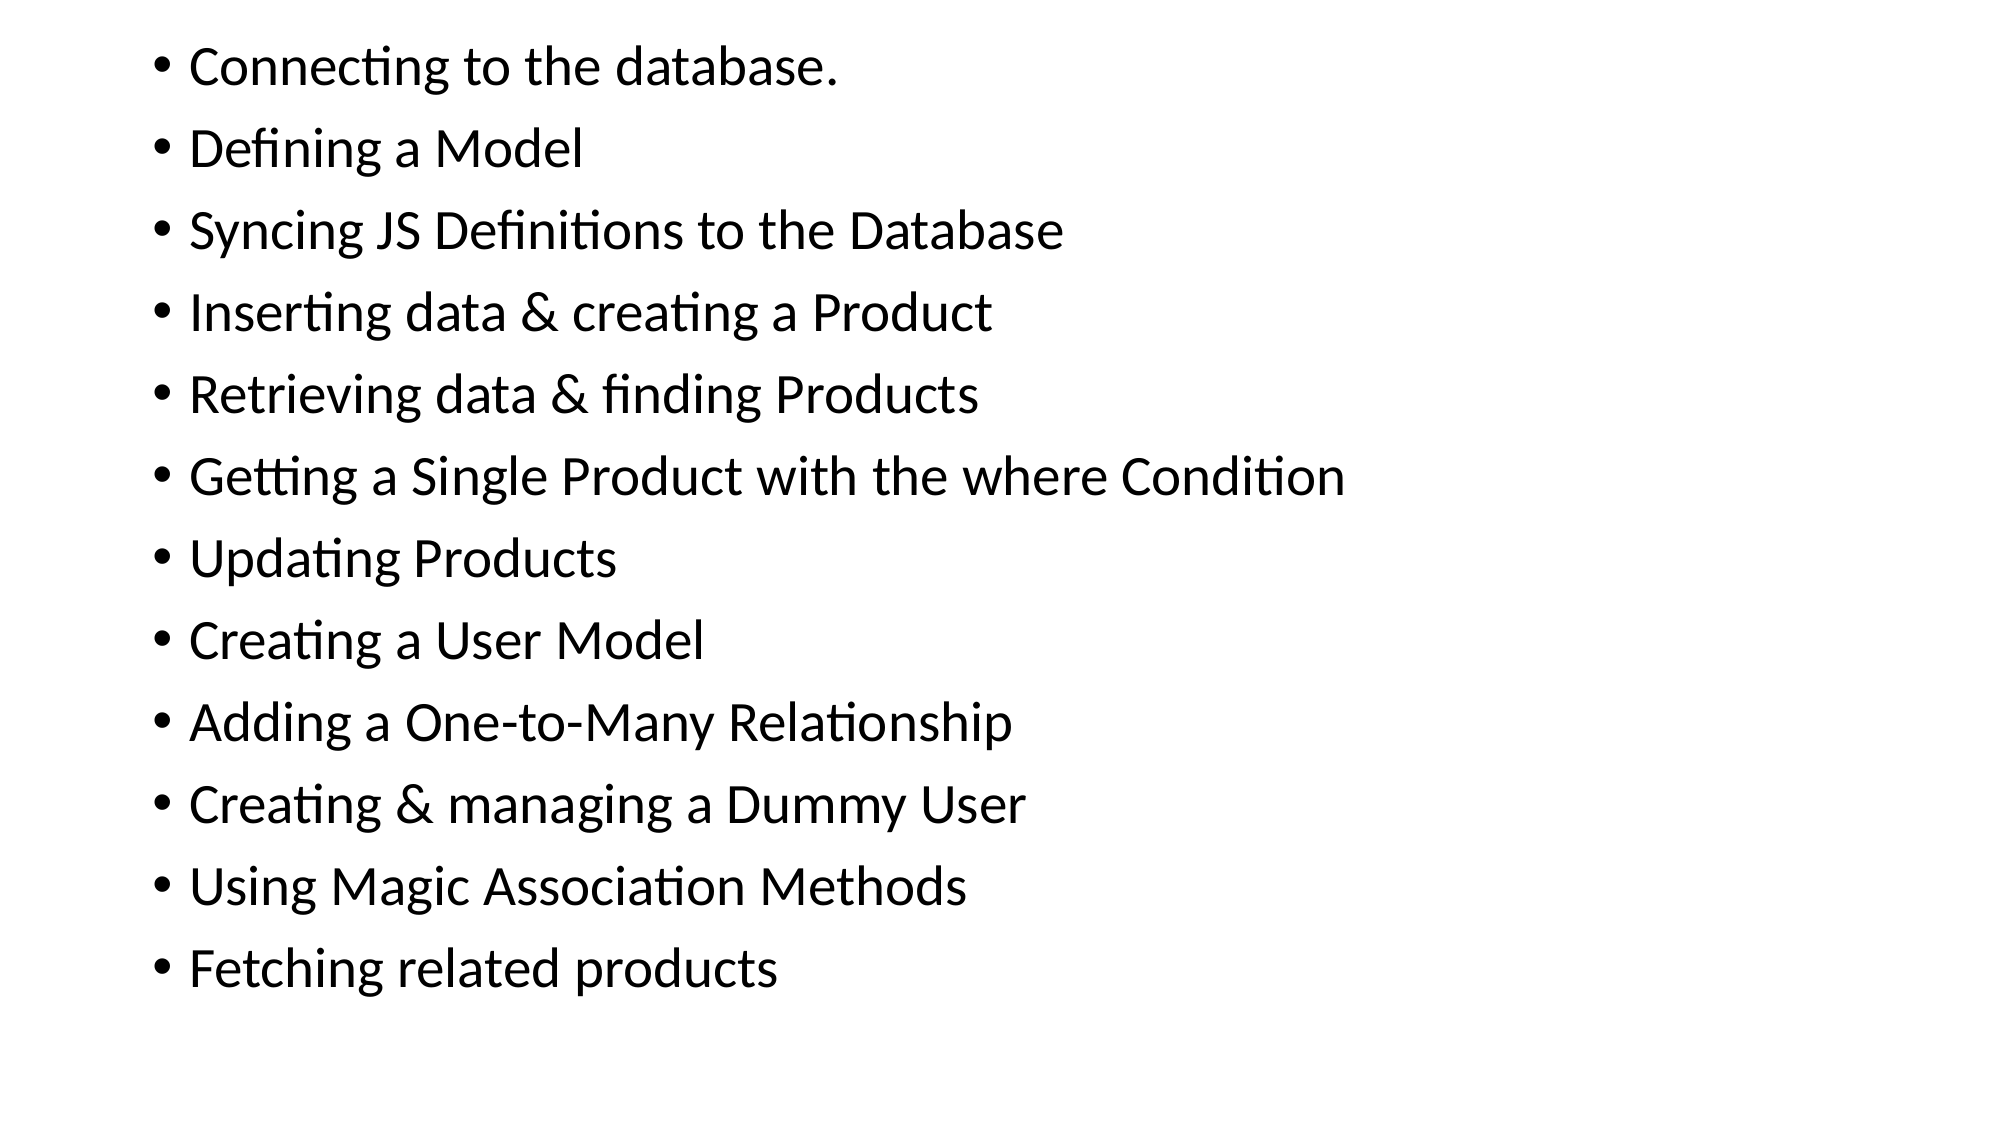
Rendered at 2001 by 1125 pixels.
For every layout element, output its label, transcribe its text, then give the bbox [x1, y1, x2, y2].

list Connecting to the database. Defining a Model Syncing JS Definitions to the Database Inserting data & creating a Product Retrieving data & finding Products Getting a Single Product with the where Condition Updating Products Creating a User Model Adding a One-to-Many Relationship Creating & managing a Dummy User Using Magic Association Methods Fetching related products [137, 29, 1863, 1014]
